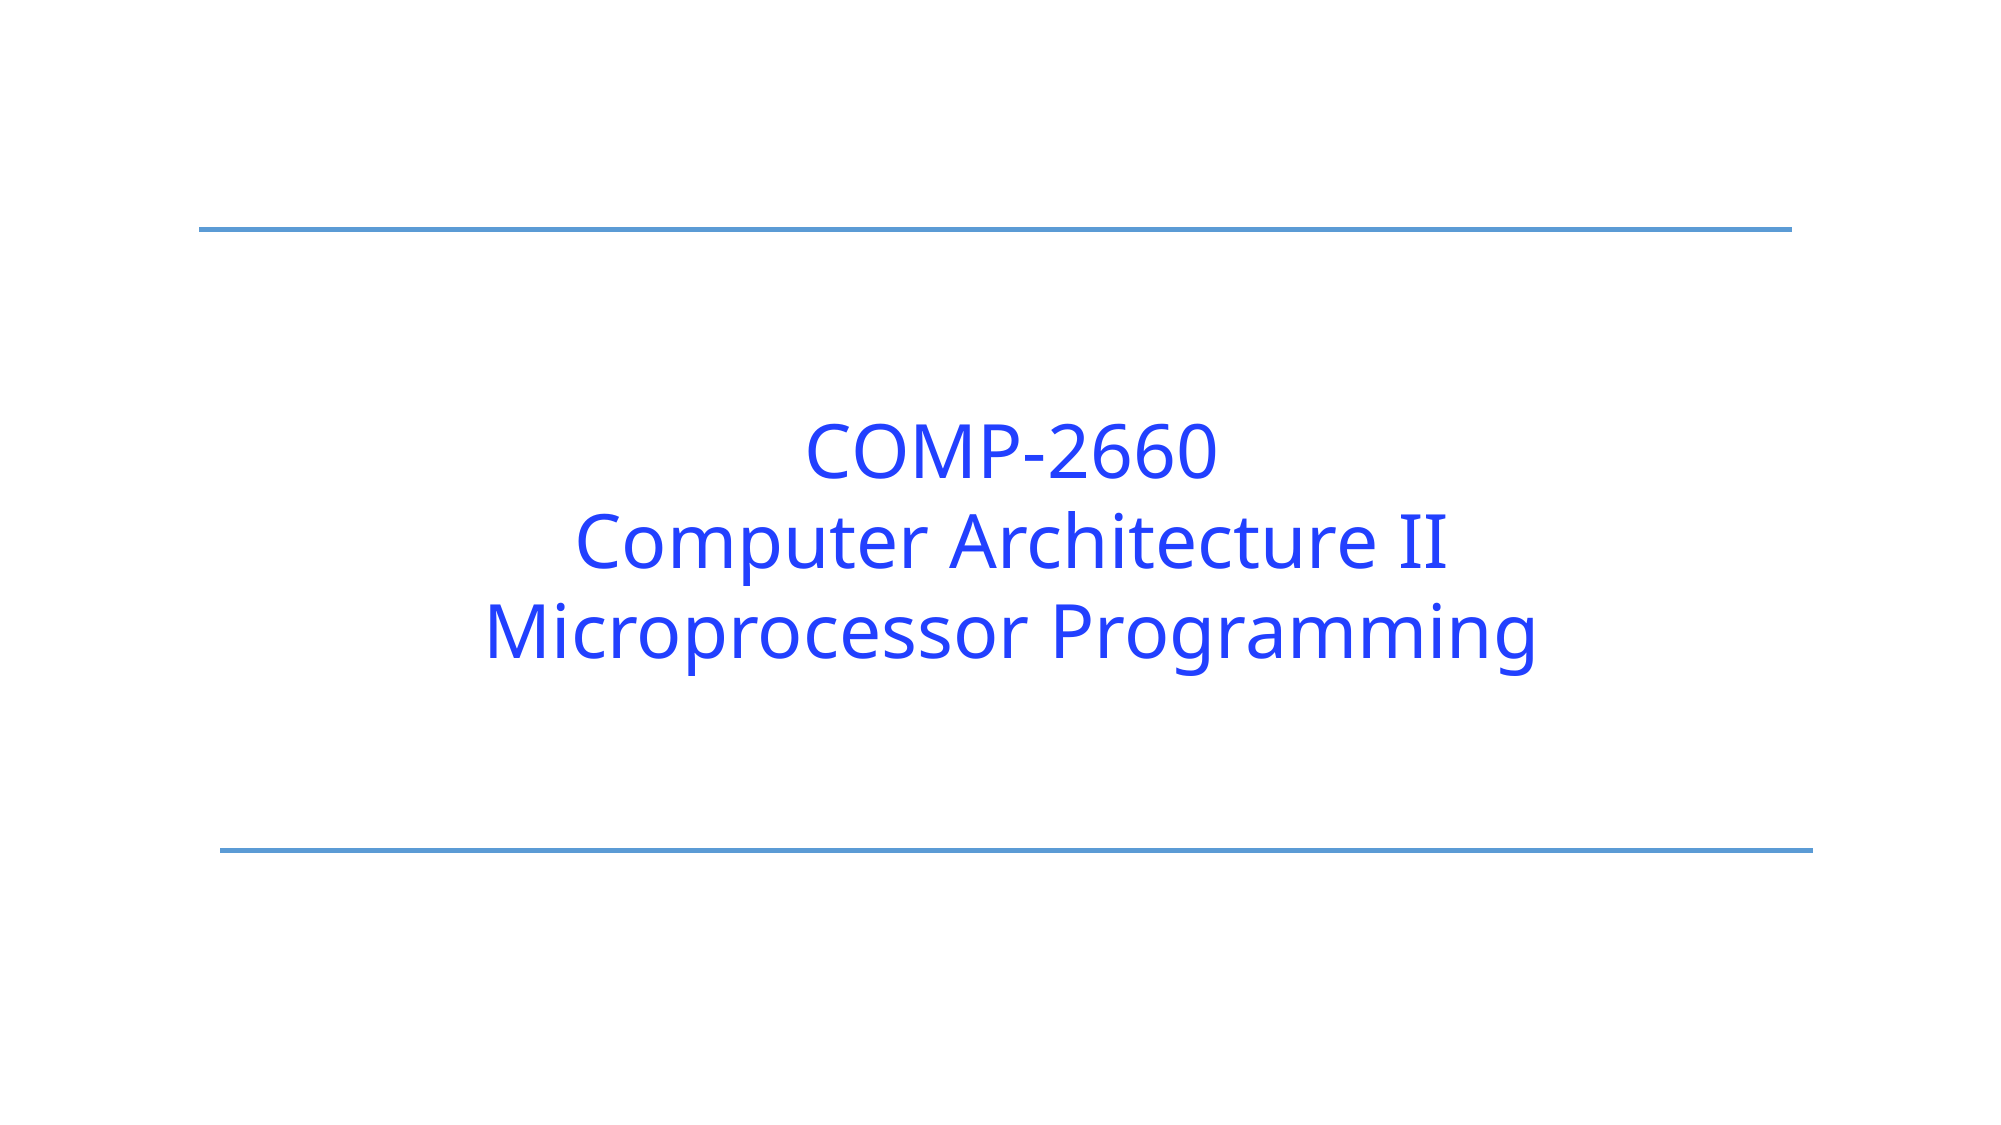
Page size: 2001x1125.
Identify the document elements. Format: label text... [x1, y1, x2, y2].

text_box COMP-2660 Computer Architecture II Microprocessor Programming [199, 396, 1825, 681]
